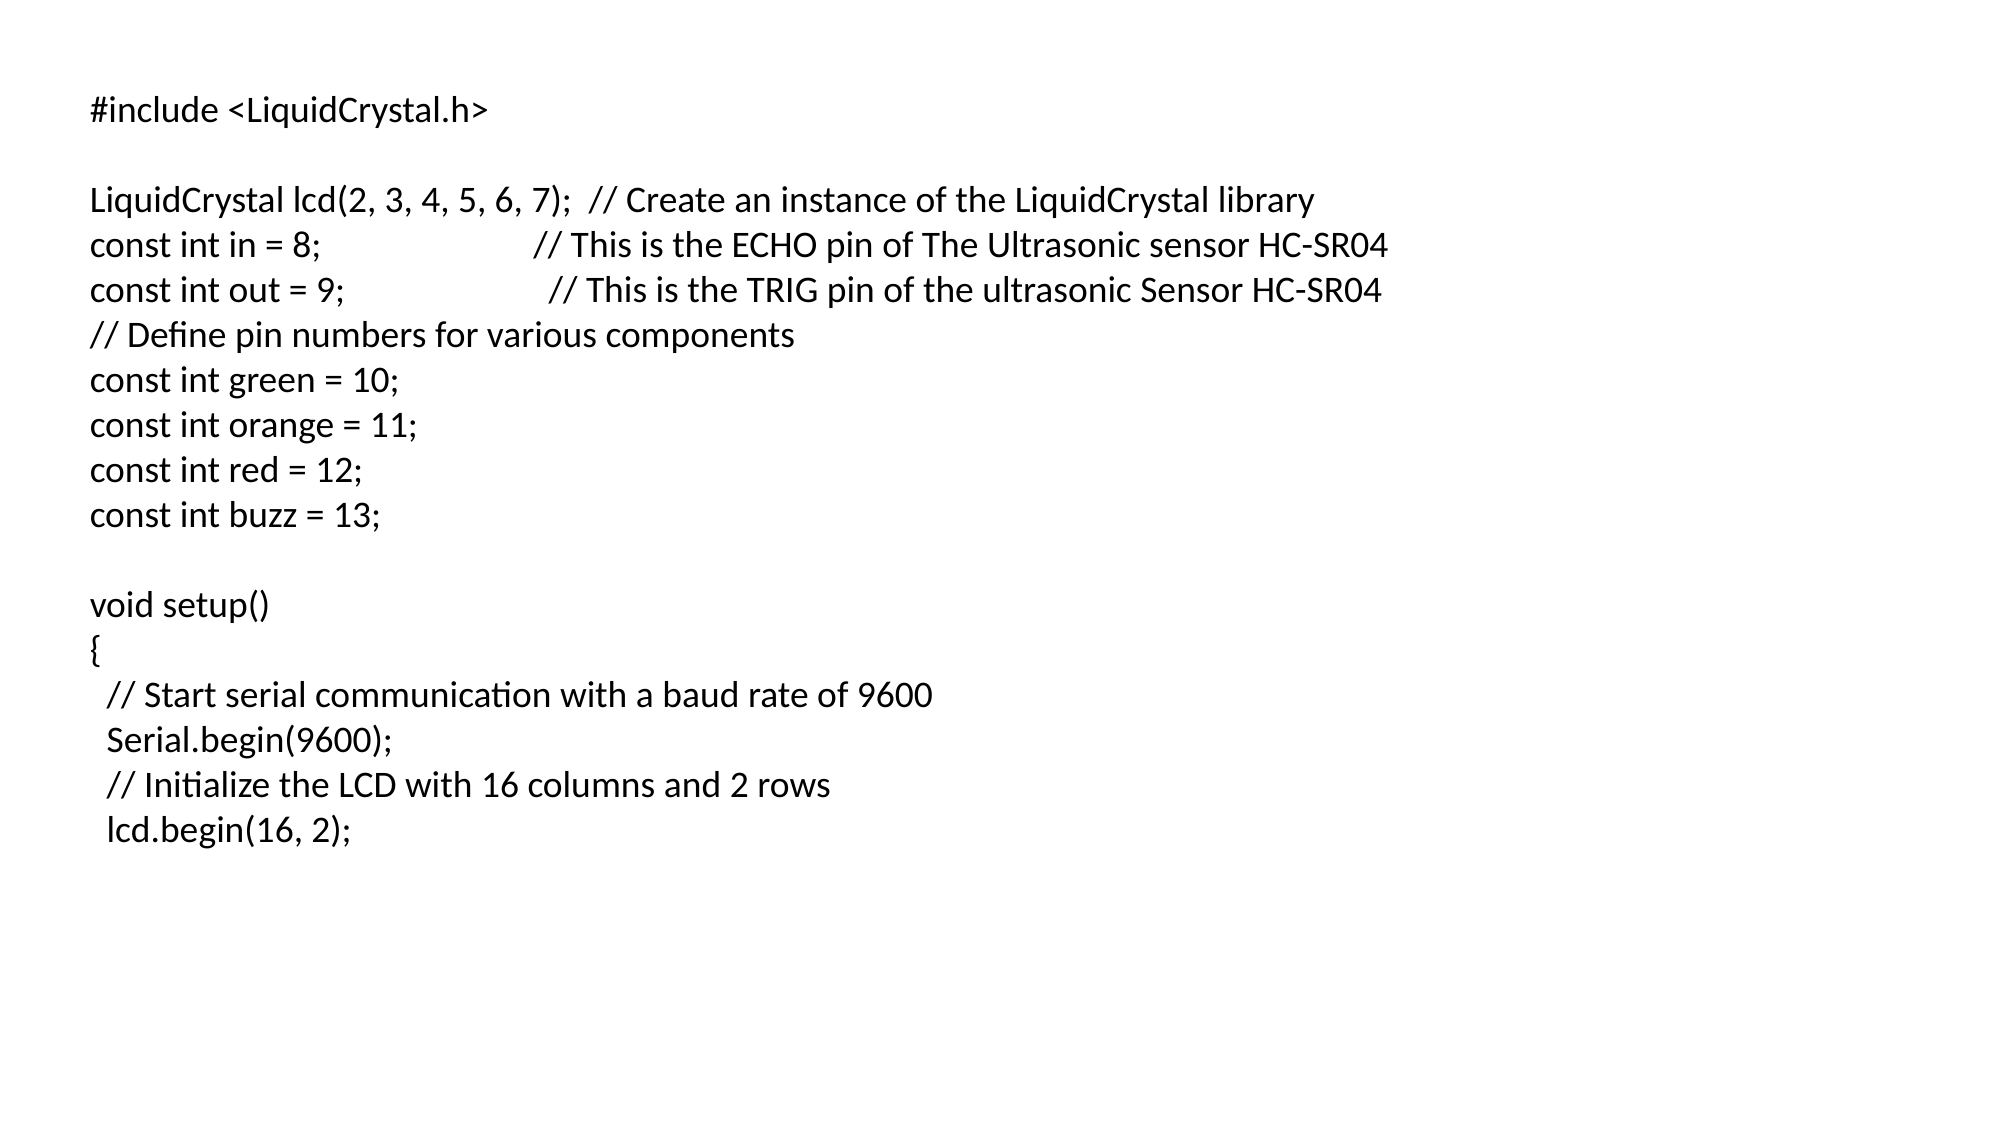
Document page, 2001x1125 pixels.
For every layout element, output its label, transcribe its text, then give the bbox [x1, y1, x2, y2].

text_box #include <LiquidCrystal.h> LiquidCrystal lcd(2, 3, 4, 5, 6, 7); // Create an instance of the LiquidCrystal library const int in = 8; // This is the ECHO pin of The Ultrasonic sensor HC-SR04 const int out = 9; // This is the TRIG pin of the ultrasonic Sensor HC-SR04 // Define pin numbers for various components const int green = 10; const int orange = 11; const int red = 12; const int buzz = 13; void setup() { // Start serial communication with a baud rate of 9600 Serial.begin(9600); // Initialize the LCD with 16 columns and 2 rows lcd.begin(16, 2); [74, 78, 1987, 858]
